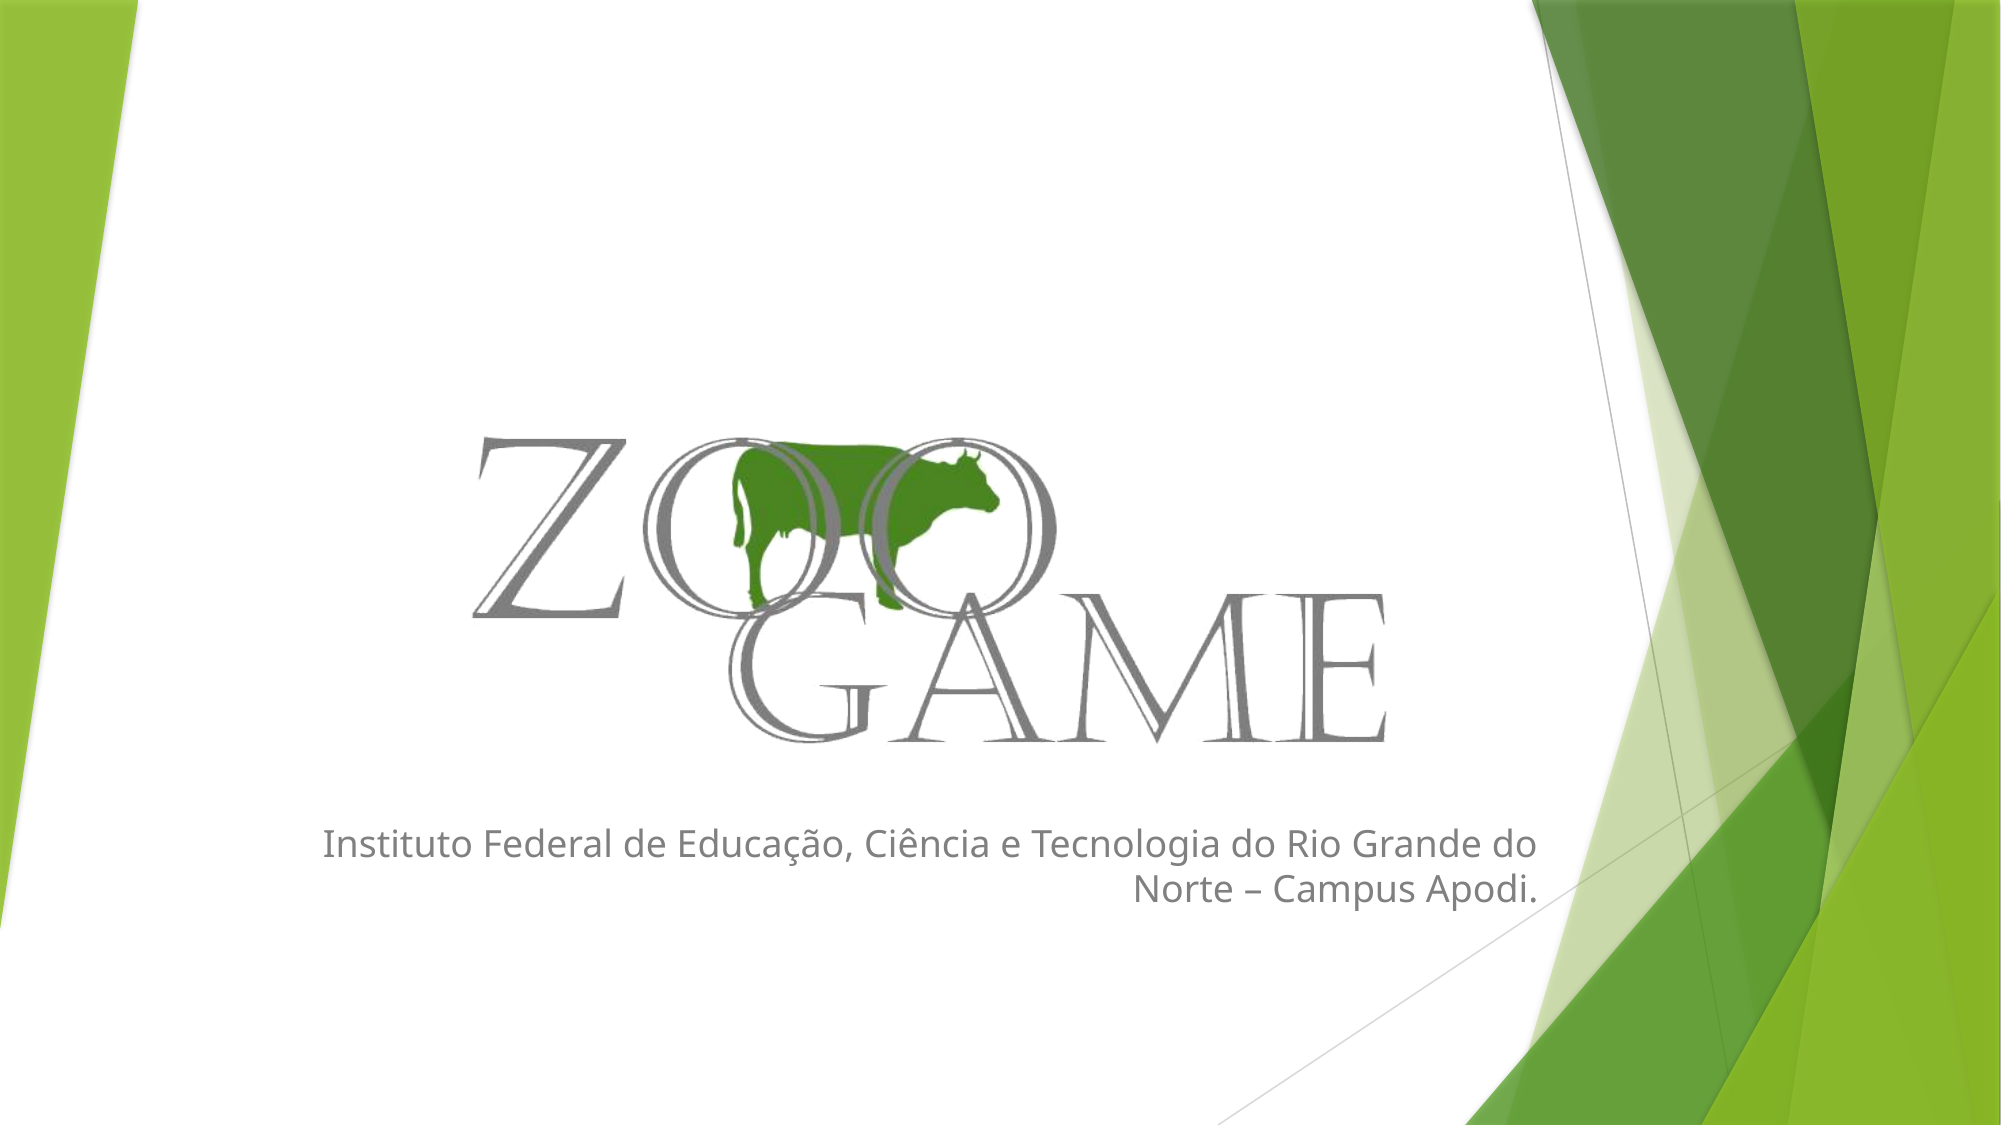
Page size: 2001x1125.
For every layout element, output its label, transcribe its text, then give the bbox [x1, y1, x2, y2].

subtitle Instituto Federal de Educação, Ciência e Tecnologia do Rio Grande do Norte – Campus Apodi. [279, 812, 1554, 993]
picture [313, 310, 1520, 926]
